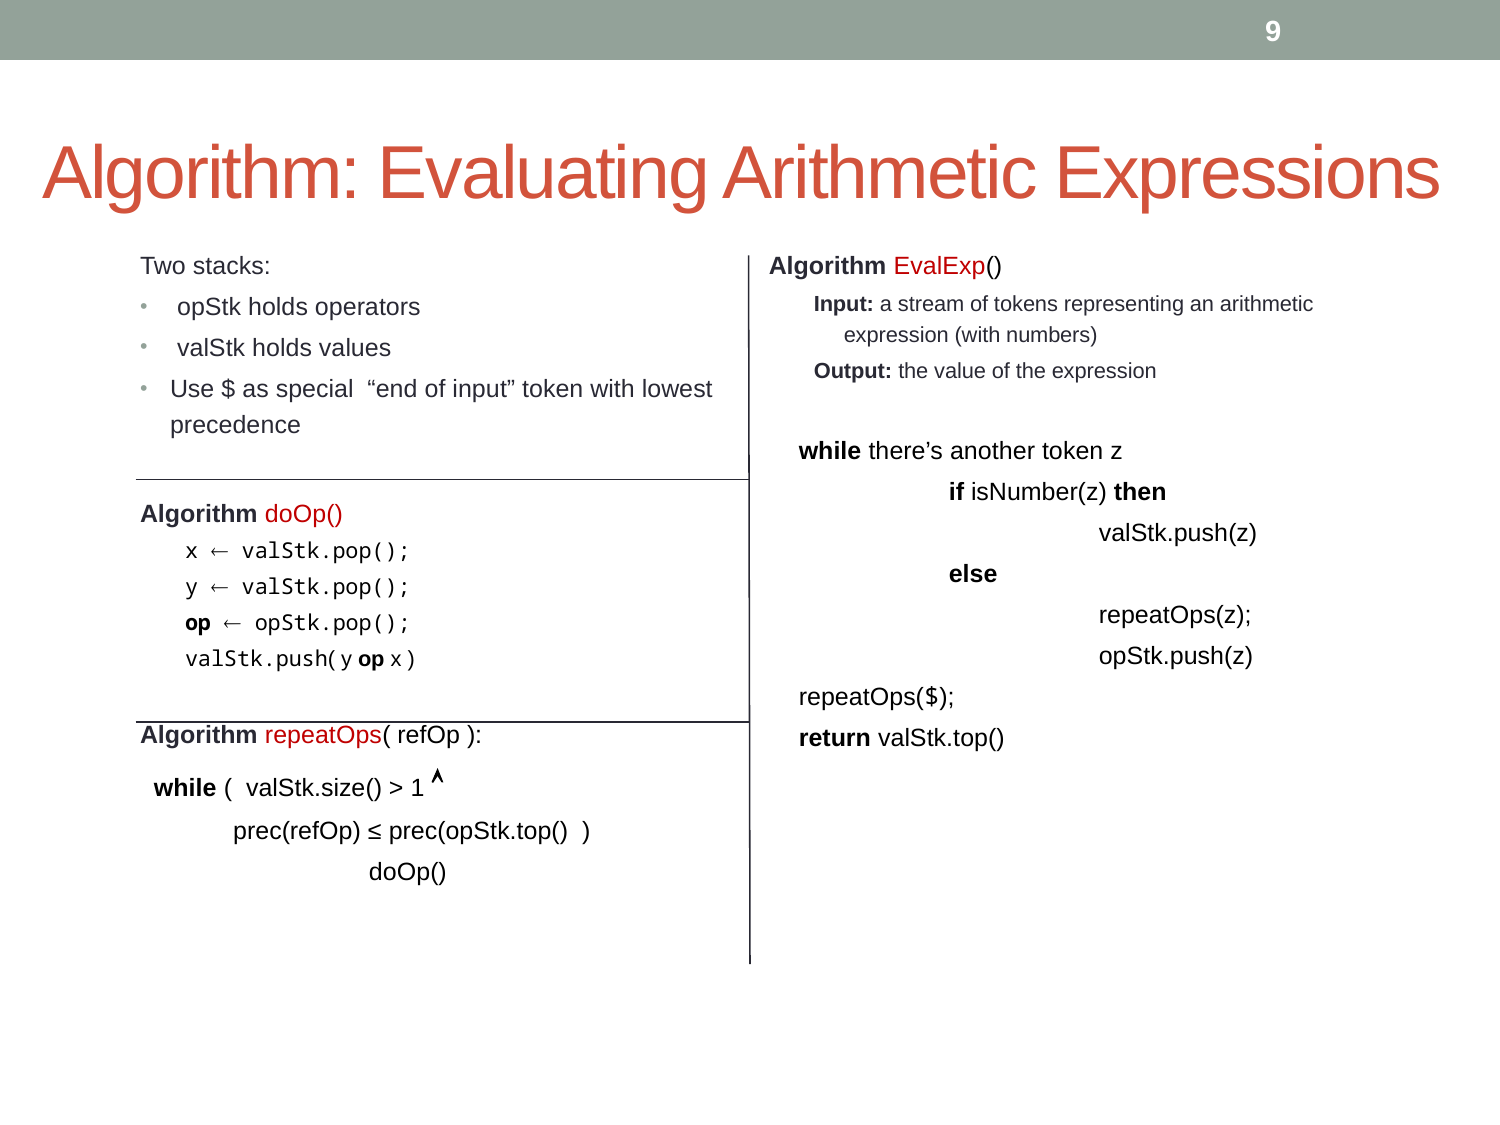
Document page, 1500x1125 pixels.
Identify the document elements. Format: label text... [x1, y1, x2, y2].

title Algorithm: Evaluating Arithmetic Expressions [27, 87, 1459, 250]
slide_number 9 [1250, 3, 1425, 57]
list Two stacks: opStk holds operators valStk holds values Use $ as special “end of input” token with lowest precedence Algorithm doOp() x  valStk.pop(); y  valStk.pop(); op  opStk.pop(); valStk.push( y op x ) Algorithm repeatOps( refOp ): while ( valStk.size() > 1  prec(refOp) ≤ prec(opStk.top() ) doOp() Algorithm EvalExp() Input: a stream of tokens representing an arithmetic expression (with numbers) Output: the value of the expression while there’s another token z if isNumber(z) then valStk.push(z) else repeatOps(z); opStk.push(z) repeatOps($); return valStk.top() [125, 236, 1413, 1047]
